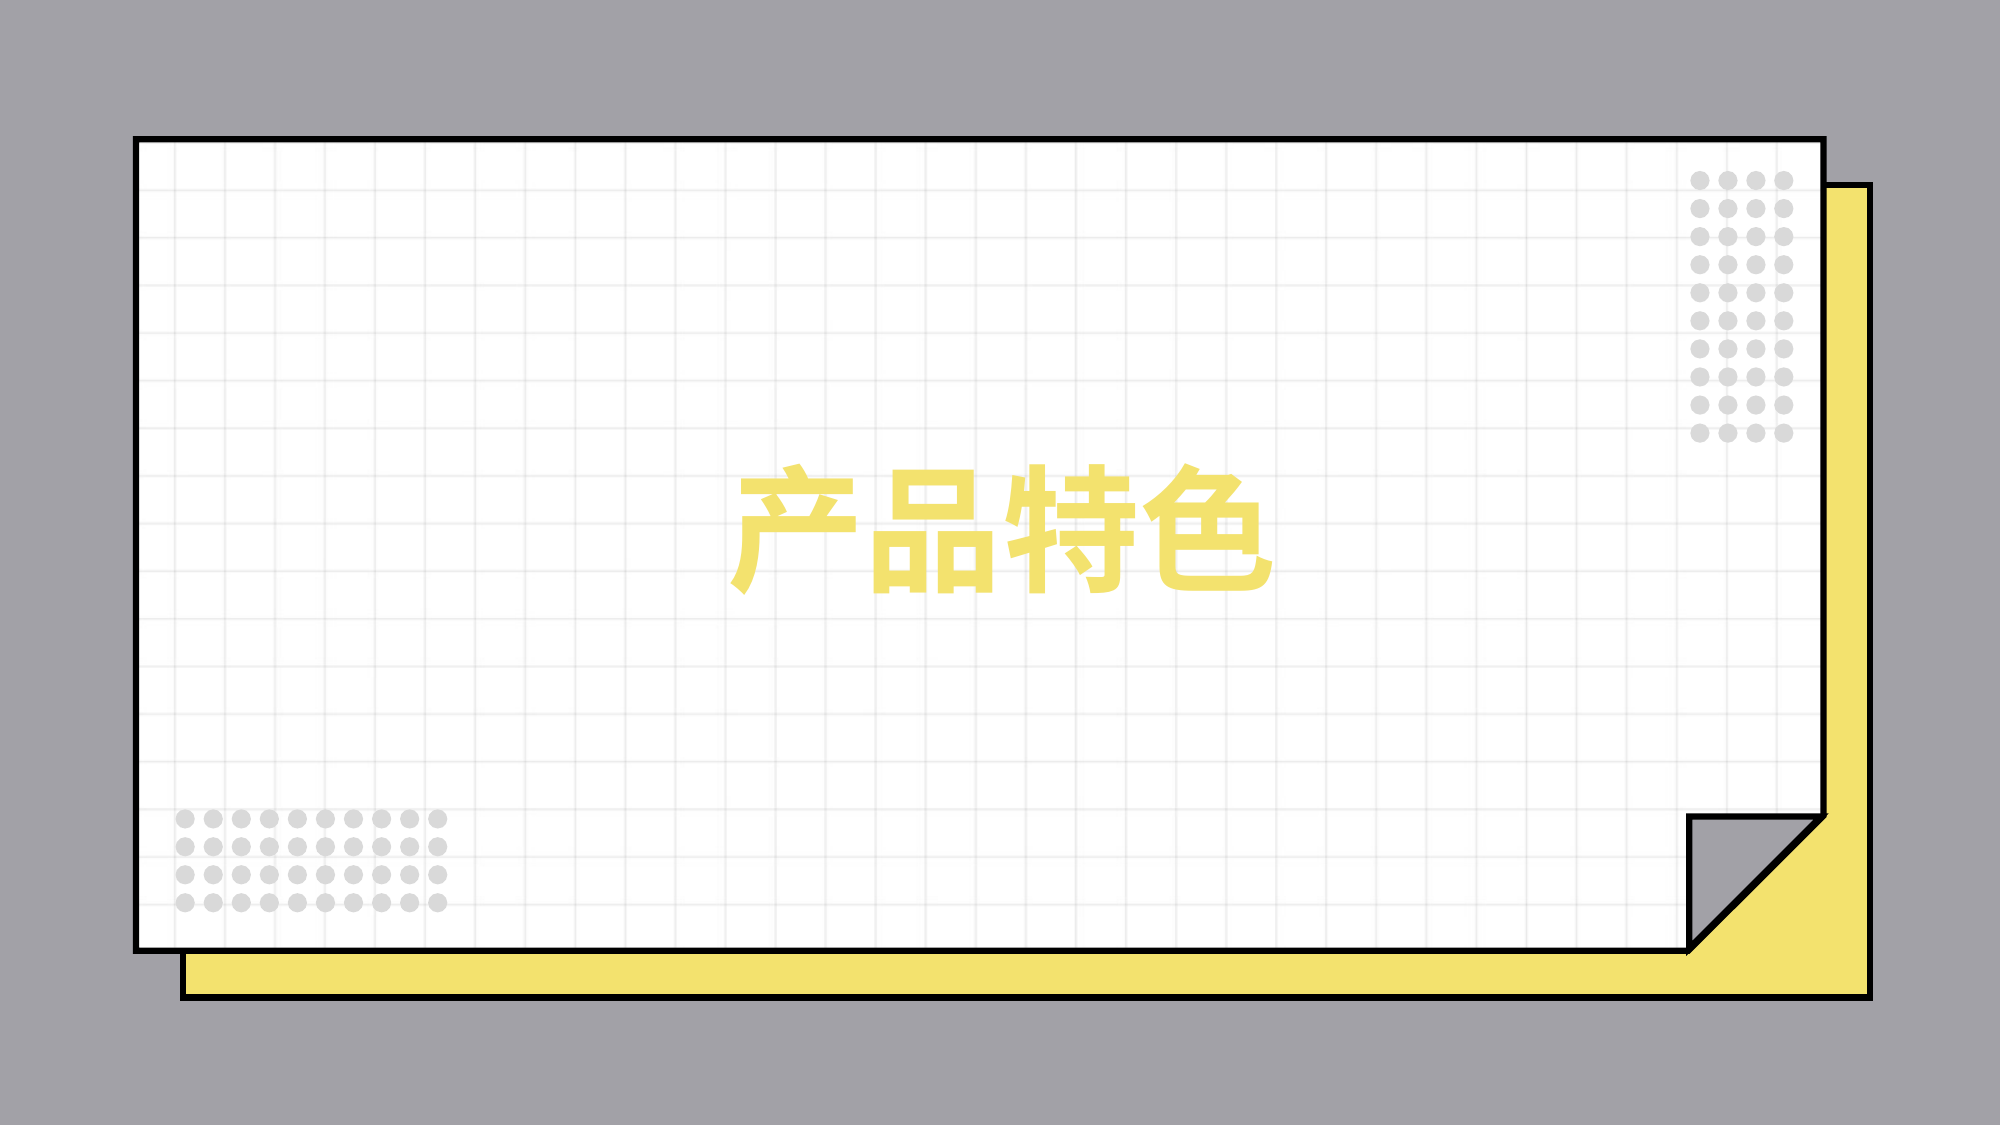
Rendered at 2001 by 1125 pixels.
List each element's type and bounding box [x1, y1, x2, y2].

text_box [0, 0, 2000, 1125]
text_box [1827, 184, 1871, 255]
text_box [1605, 255, 1878, 359]
text_box [135, 139, 1824, 951]
text_box [182, 359, 1871, 999]
text_box [175, 809, 448, 913]
